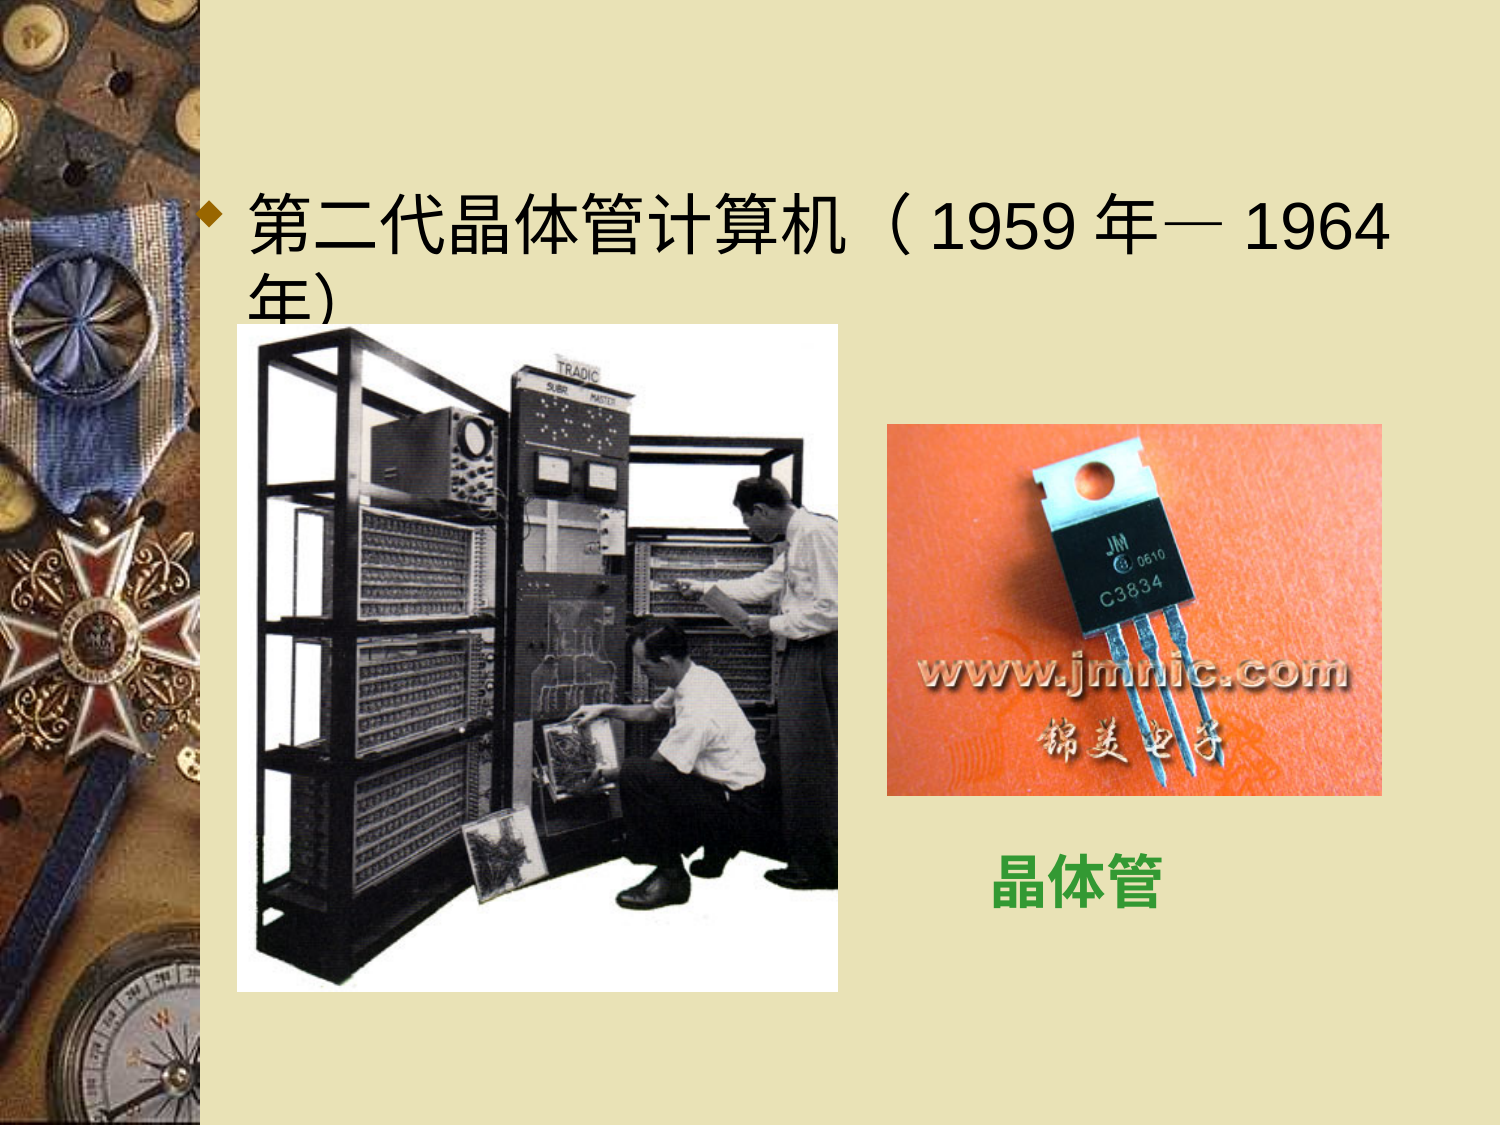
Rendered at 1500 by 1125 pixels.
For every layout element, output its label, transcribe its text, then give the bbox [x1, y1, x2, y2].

picture [887, 424, 1382, 796]
picture [0, 0, 200, 1125]
text_box 晶体管 [975, 837, 1250, 923]
list 第二代晶体管计算机（1959年—1964年） [174, 174, 1451, 307]
picture [237, 324, 838, 992]
